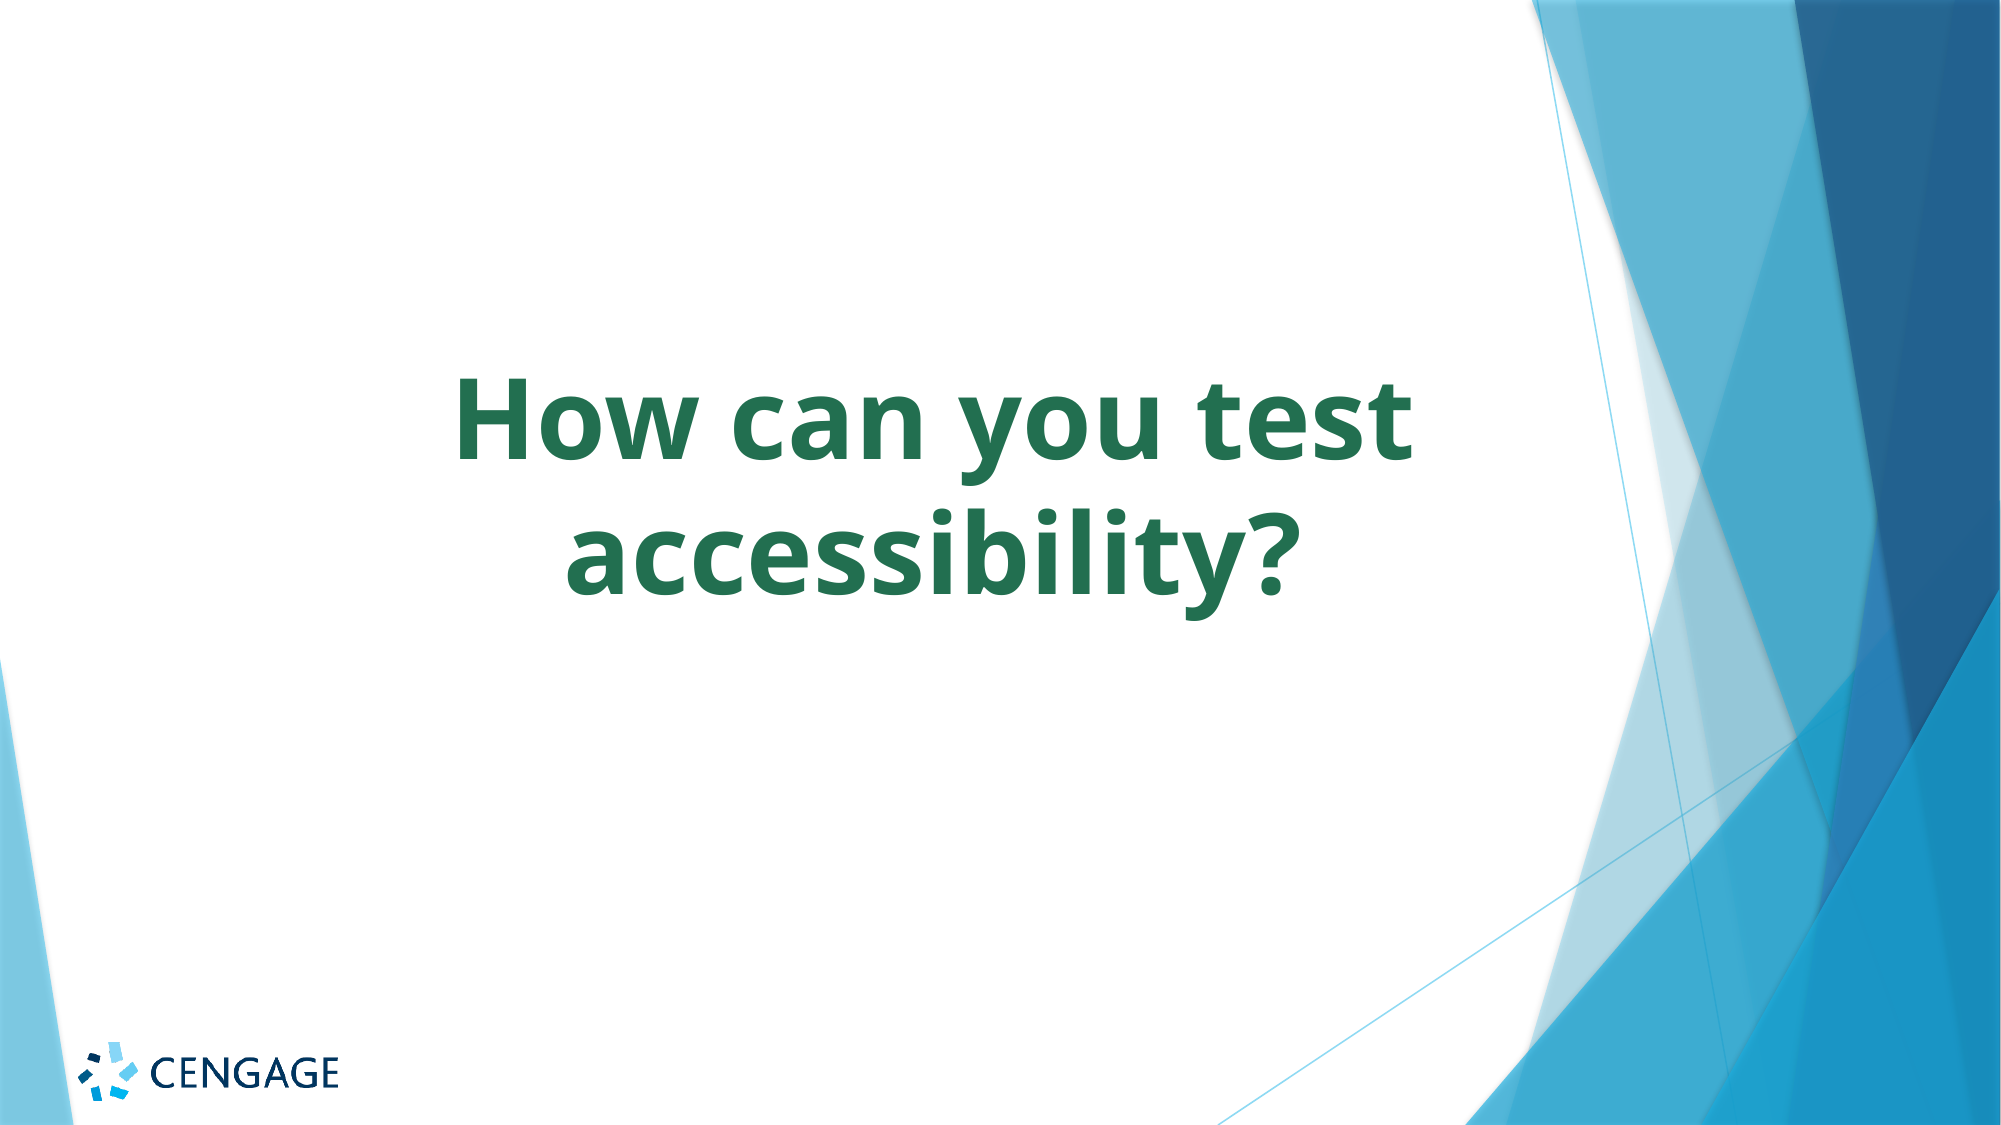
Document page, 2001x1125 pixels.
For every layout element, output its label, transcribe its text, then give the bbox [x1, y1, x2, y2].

picture [78, 1042, 338, 1101]
title How can you test accessibility? [412, 339, 1454, 988]
